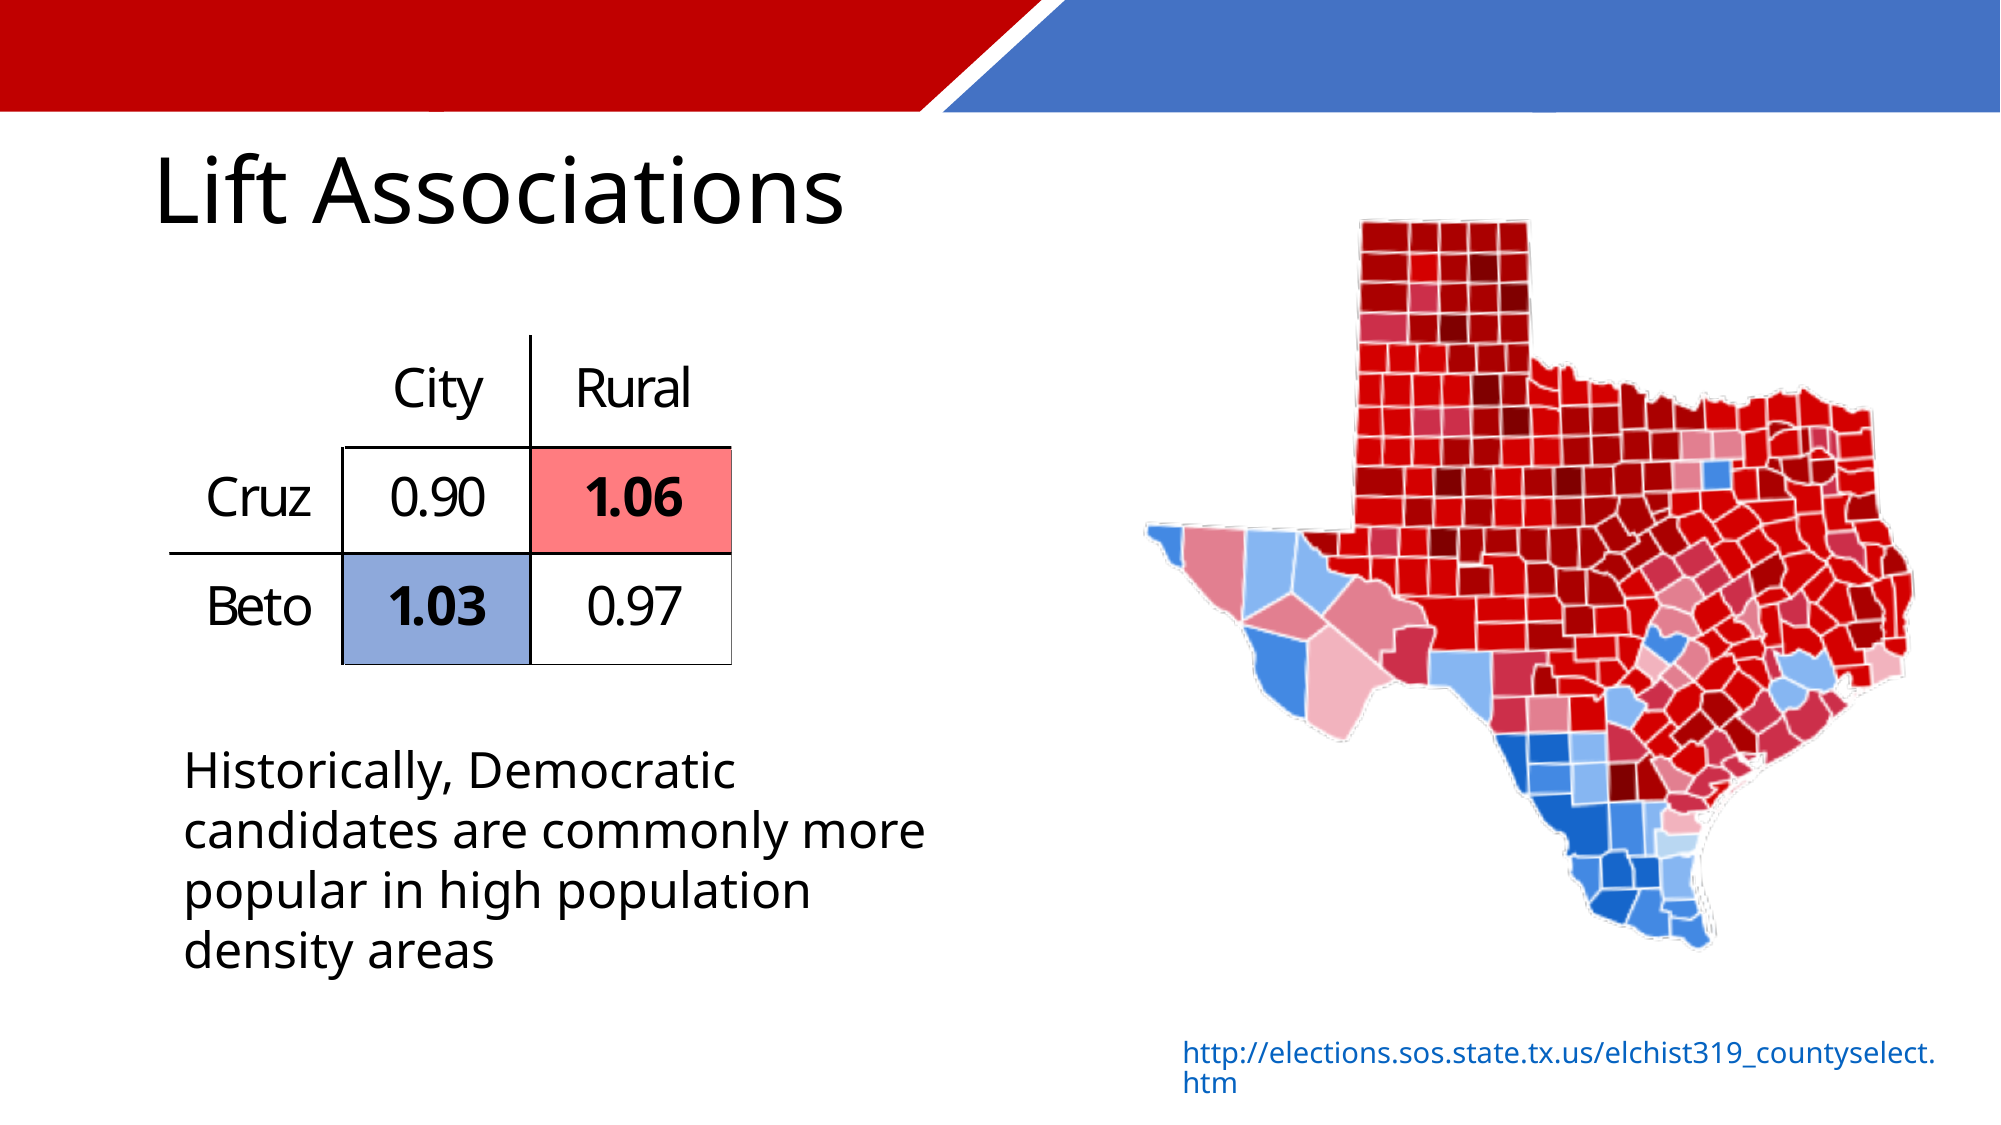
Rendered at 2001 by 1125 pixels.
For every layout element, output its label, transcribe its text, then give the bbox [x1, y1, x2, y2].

title Lift Associations [137, 117, 1863, 271]
text_box Historically, Democratic candidates are commonly more popular in high population density areas [169, 730, 985, 986]
text_box http://elections.sos.state.tx.us/elchist319_countyselect.htm [1167, 1027, 1964, 1082]
picture [1117, 180, 1943, 991]
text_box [169, 334, 735, 668]
